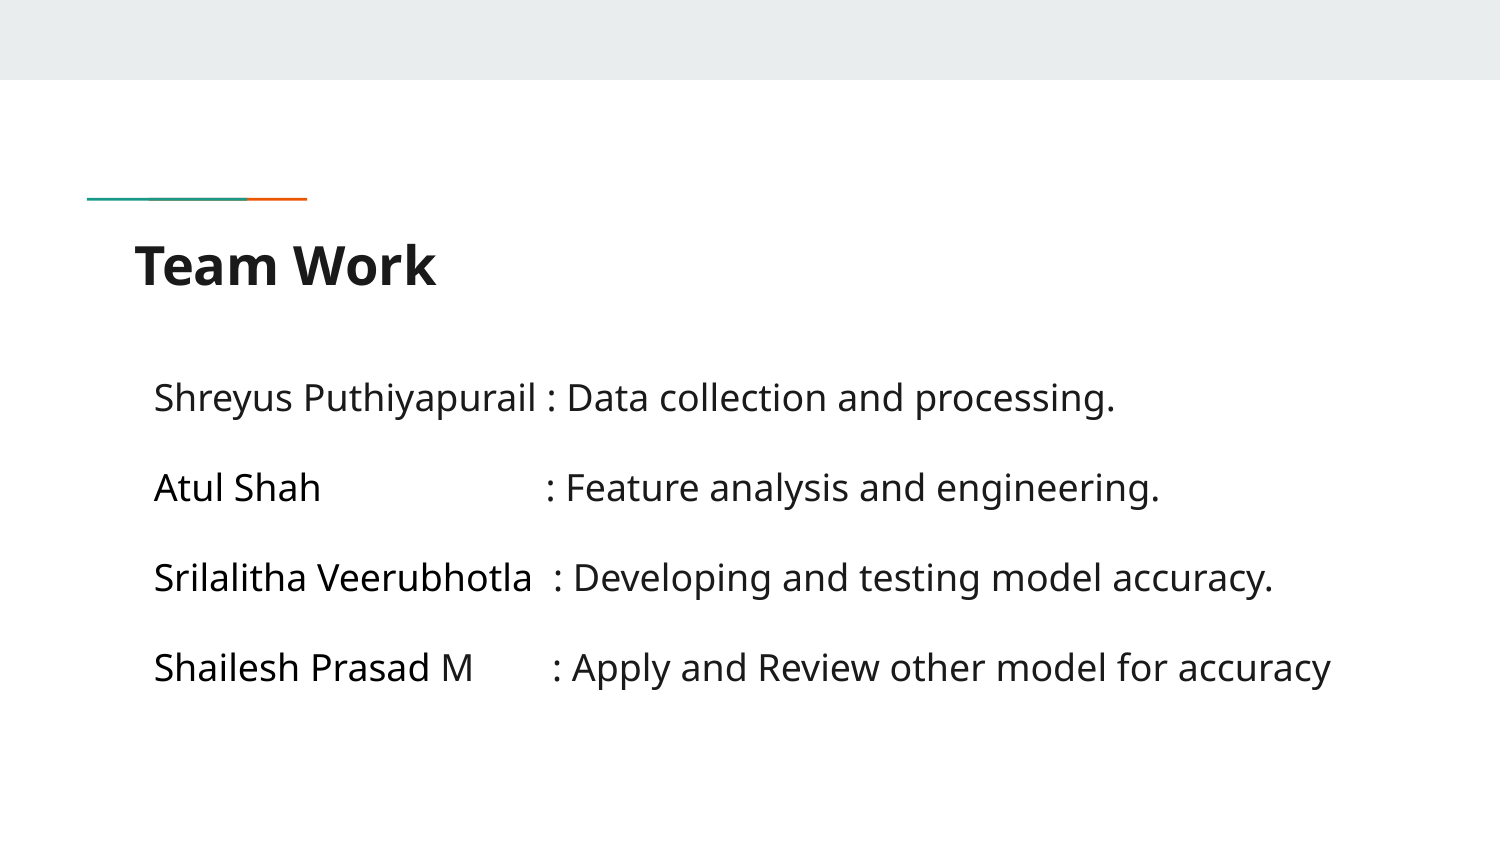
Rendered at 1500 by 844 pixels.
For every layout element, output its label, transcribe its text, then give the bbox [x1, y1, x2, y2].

title Shreyus Puthiyapurail : Data collection and processing. Atul Shah : Feature analysis and engineering. Srilalitha Veerubhotla : Developing and testing model accuracy. Shailesh Prasad M : Apply and Review other model for accuracy [138, 358, 1400, 805]
title Team Work [119, 216, 1381, 305]
